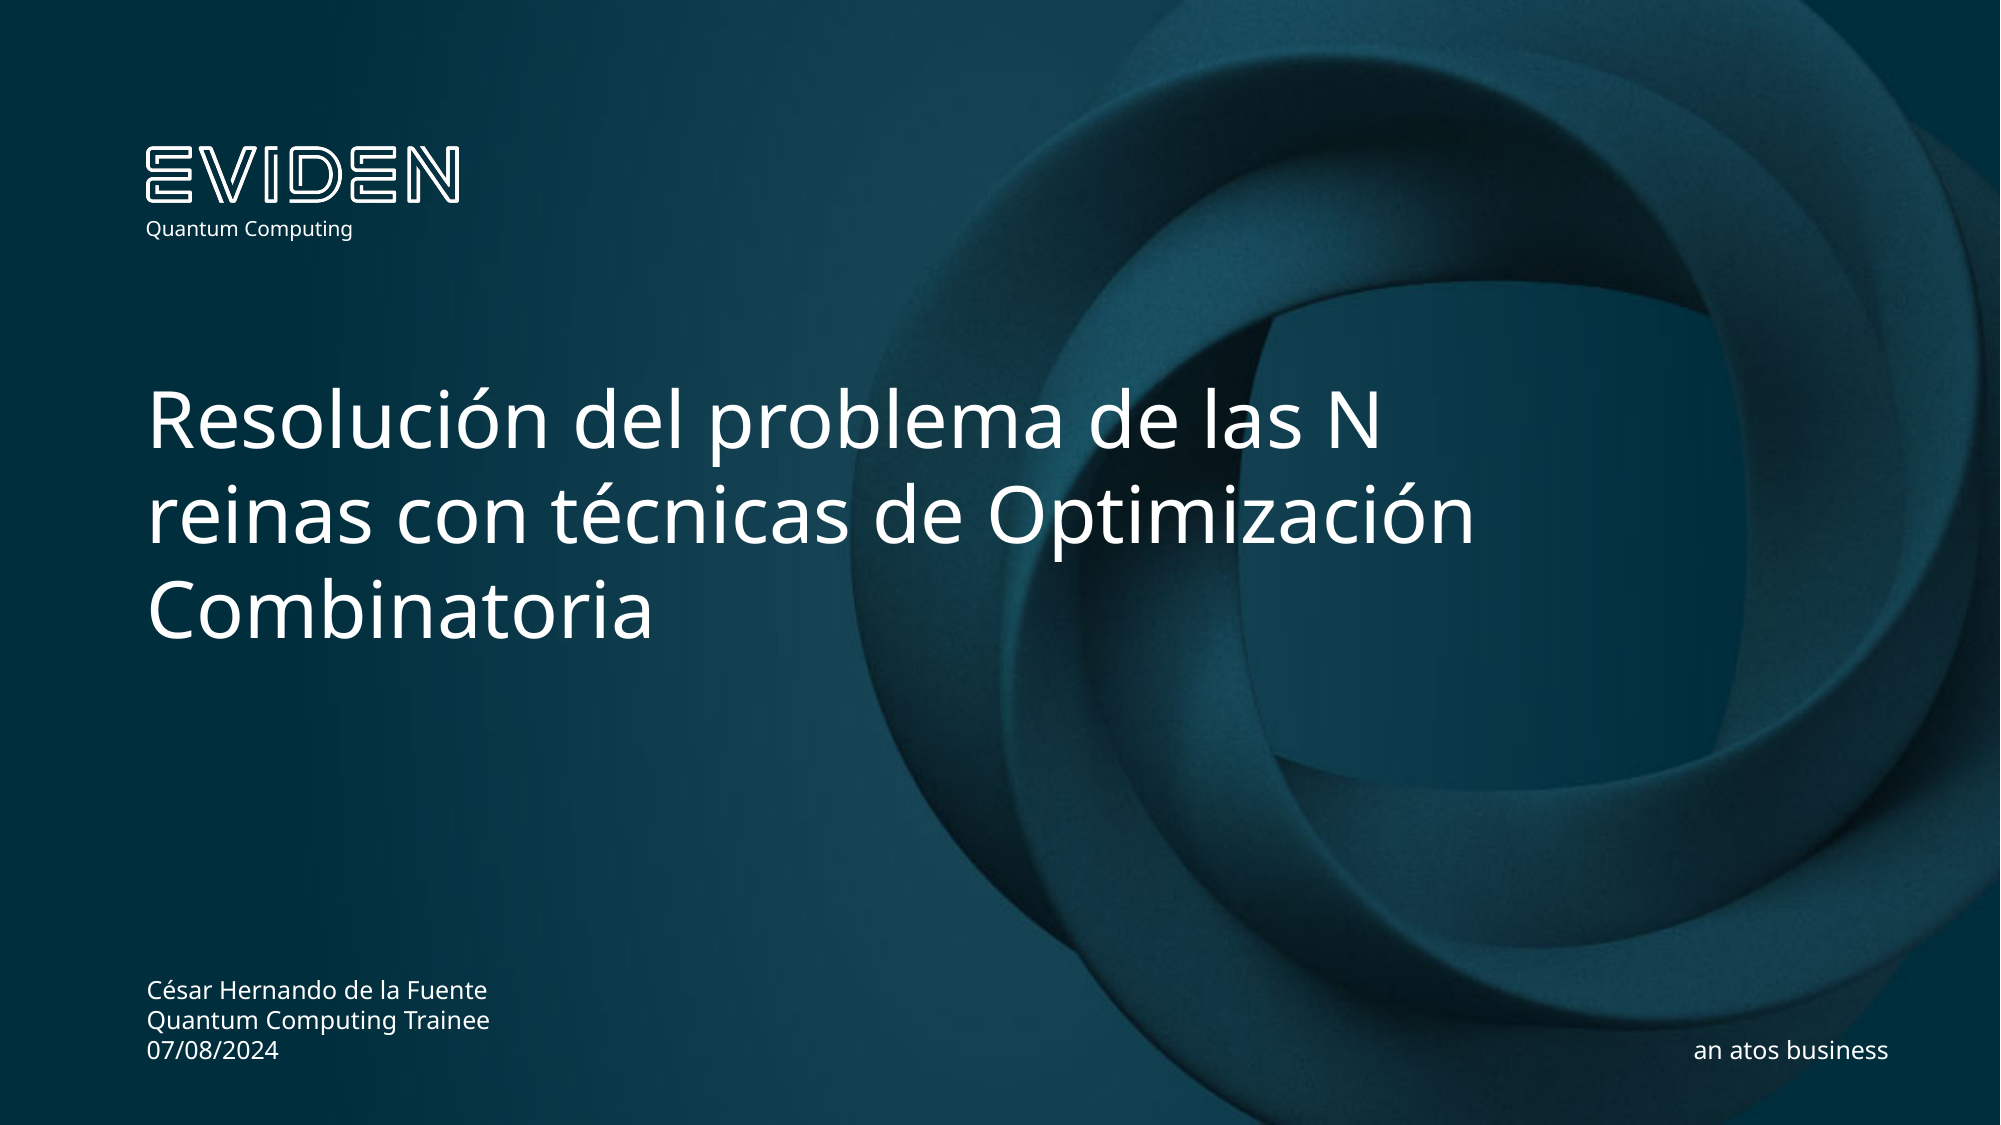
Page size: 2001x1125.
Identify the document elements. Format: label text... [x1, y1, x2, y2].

title Resolución del problema de las N reinas con técnicas de Optimización Combinatoria [131, 468, 1632, 655]
picture [245, 405, 274, 448]
picture [147, 147, 191, 202]
picture [265, 147, 277, 202]
picture [351, 147, 396, 202]
picture [283, 405, 321, 448]
picture [290, 147, 342, 202]
picture [154, 392, 192, 447]
picture [401, 0, 2000, 1125]
picture [354, 406, 389, 448]
picture [333, 388, 339, 447]
picture [199, 147, 256, 202]
list César Hernando de la Fuente Quantum Computing Trainee 07/08/2024 [146, 962, 672, 1065]
picture [201, 405, 236, 448]
